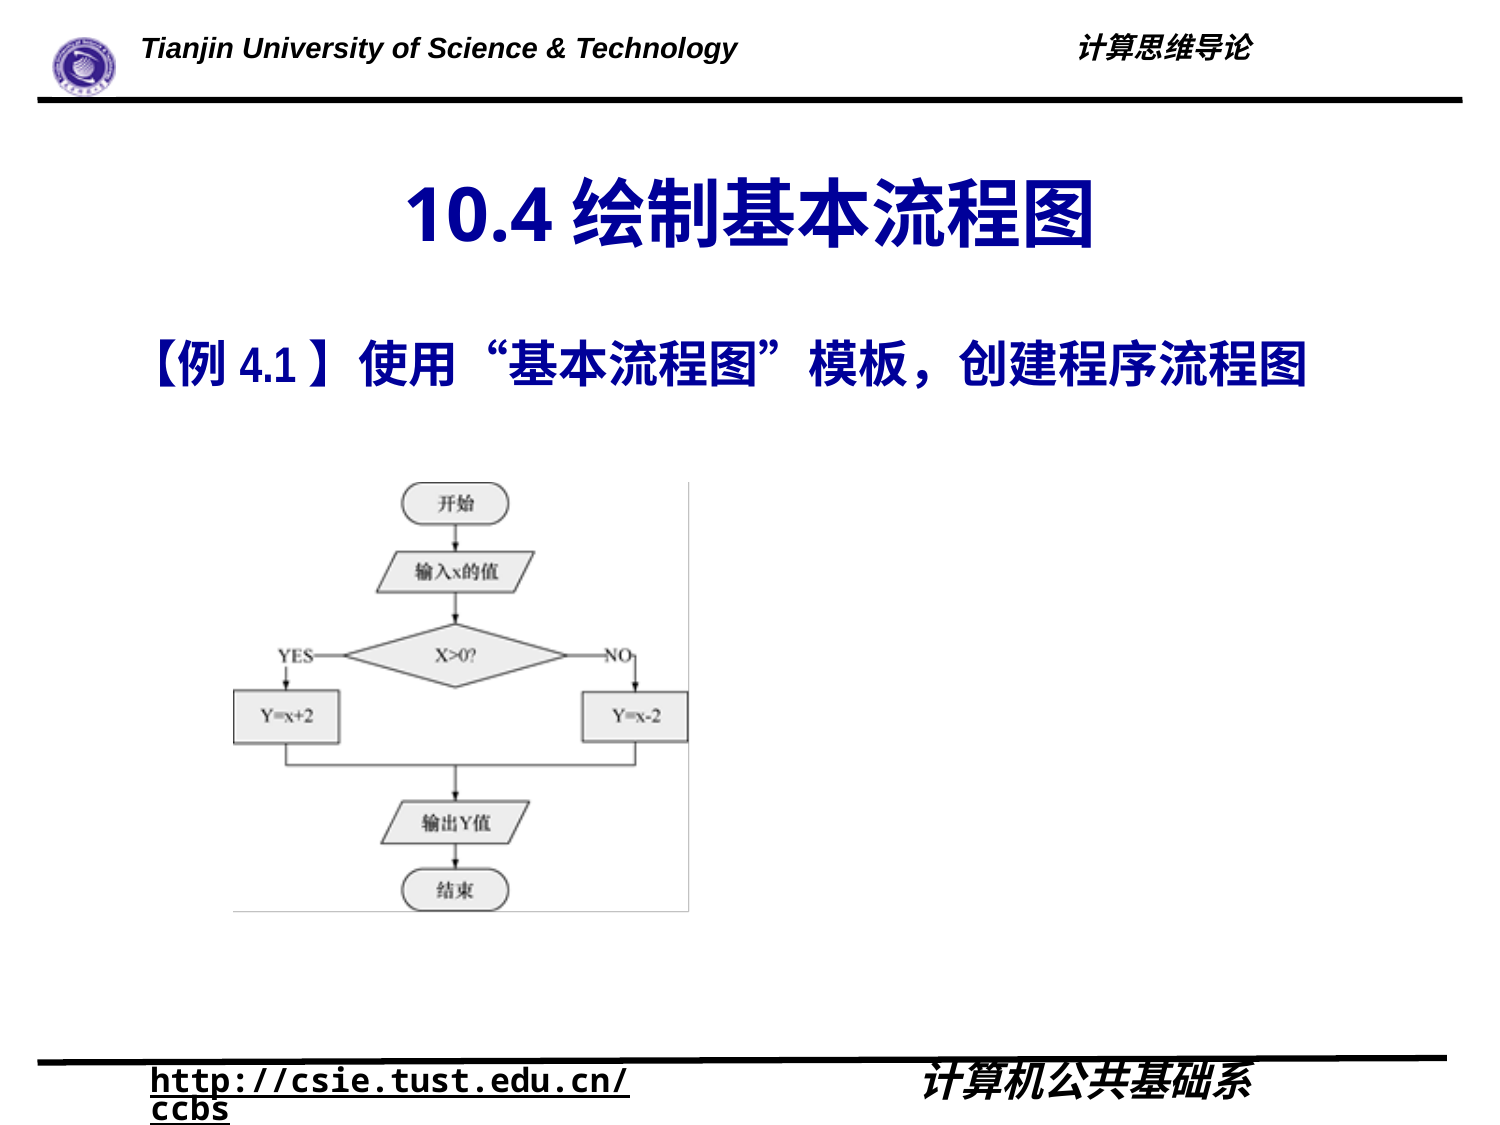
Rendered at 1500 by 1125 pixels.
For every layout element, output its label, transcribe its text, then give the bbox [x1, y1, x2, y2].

list 【例4.1】使用“基本流程图”模板，创建程序流程图 [112, 324, 1388, 1000]
picture [52, 37, 116, 97]
picture [233, 482, 691, 914]
title 10.4绘制基本流程图 [112, 99, 1388, 288]
